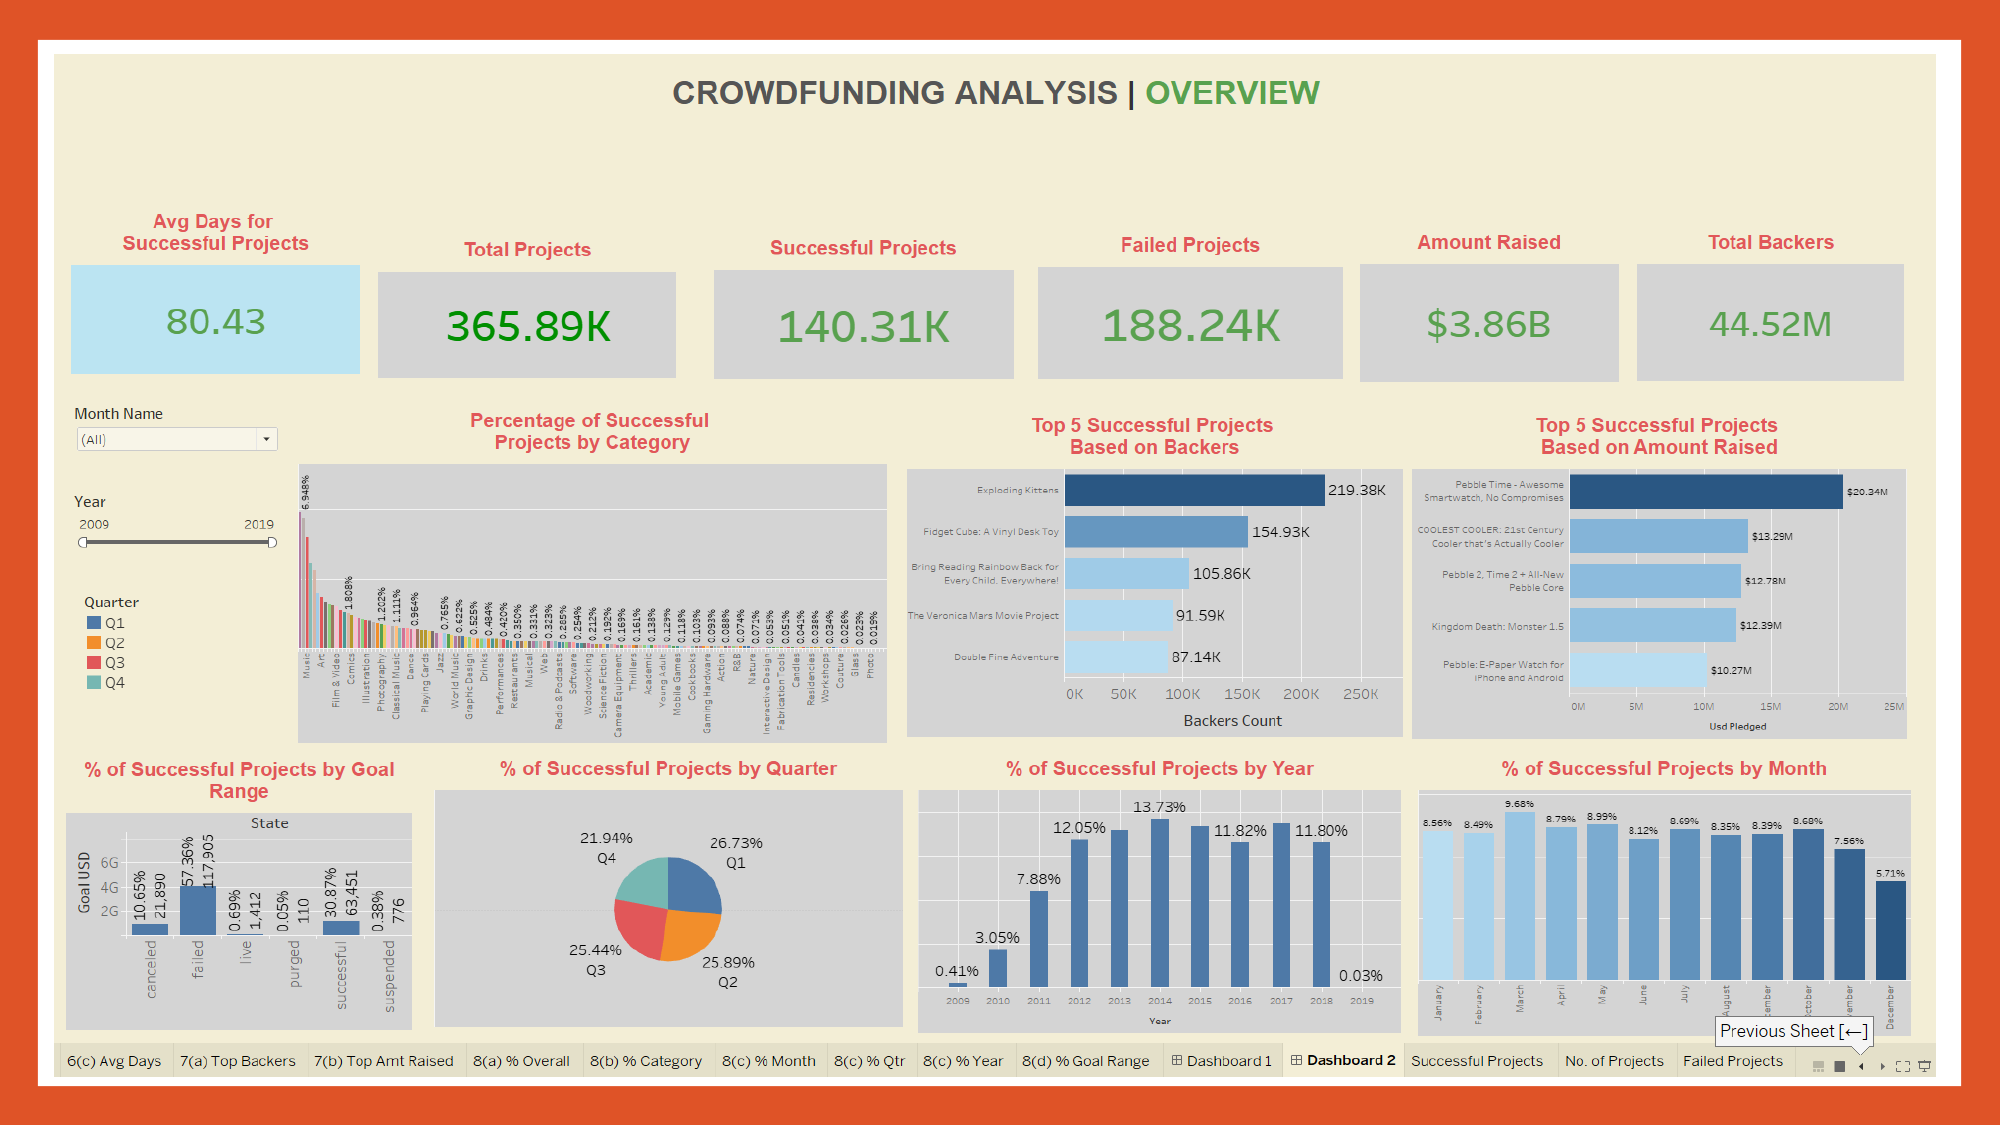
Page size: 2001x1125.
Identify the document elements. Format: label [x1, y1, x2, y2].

picture [54, 54, 1937, 1077]
